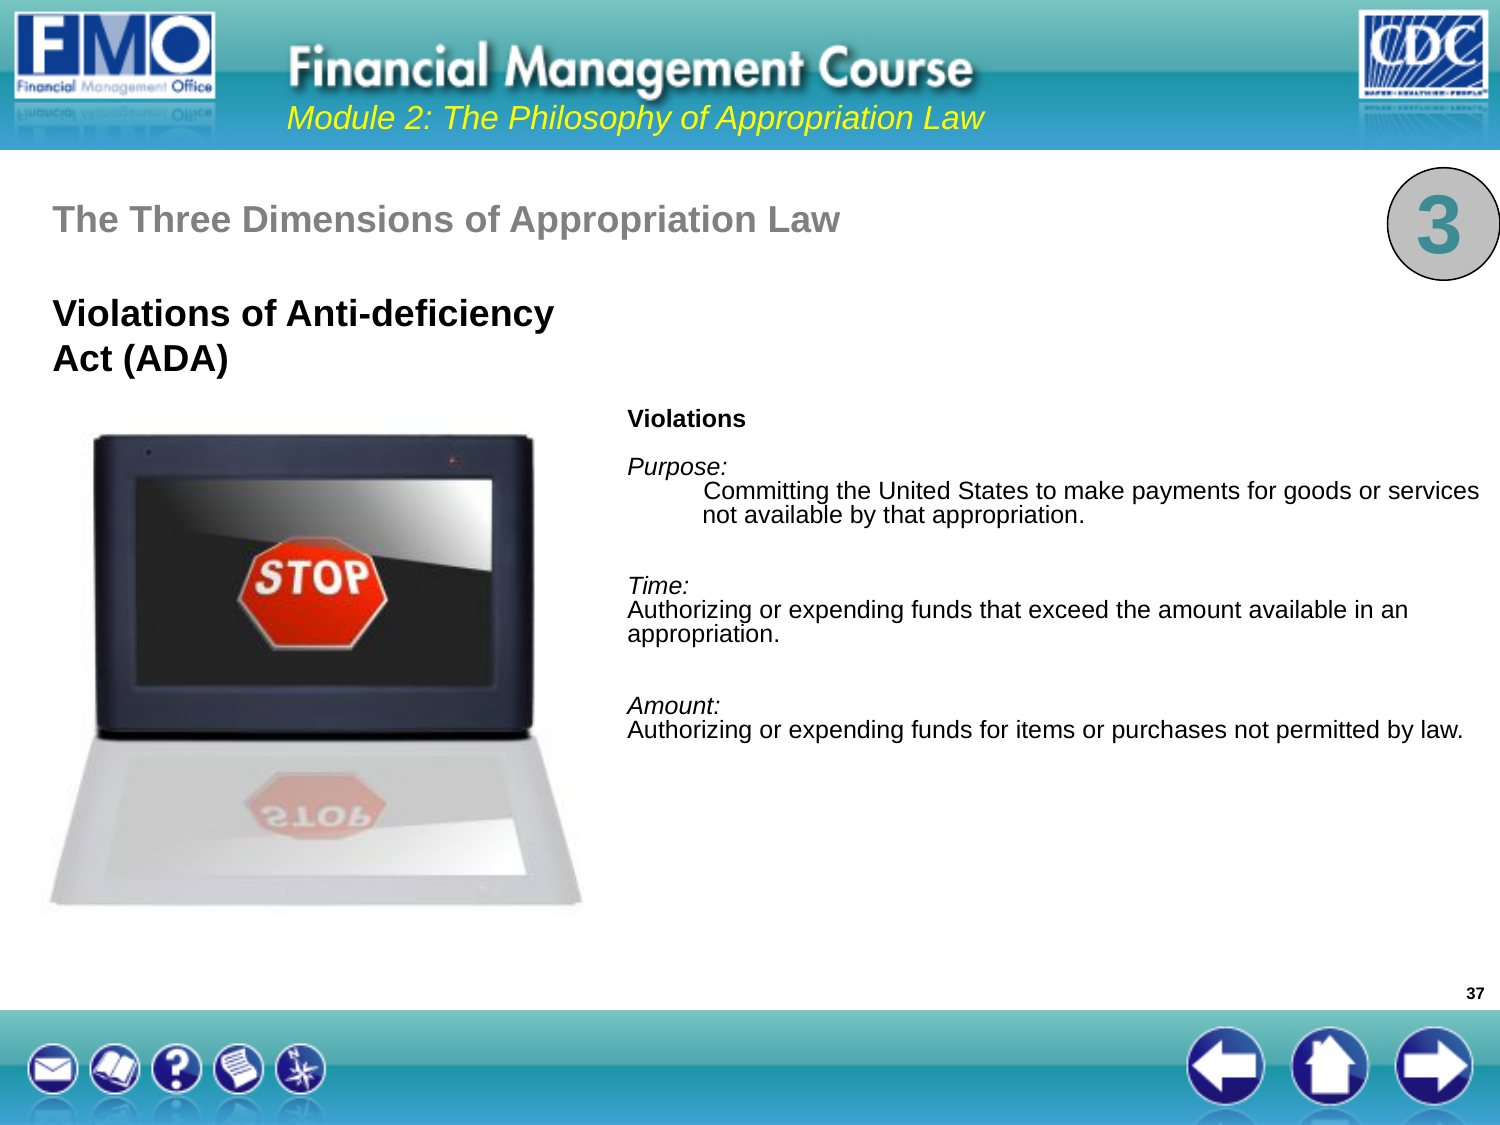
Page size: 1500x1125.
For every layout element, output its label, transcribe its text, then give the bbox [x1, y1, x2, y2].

text_box 3 [1376, 162, 1478, 278]
slide_number 37 [1449, 974, 1500, 1010]
text_box Violations Purpose: Committing the United States to make payments for goods or services not available by that appropriation. Time: Authorizing or expending funds that exceed the amount available in an appropriation. Amount: Authorizing or expending funds for items or purchases not permitted by law. [612, 400, 1500, 751]
picture [0, 0, 1500, 151]
picture [37, 387, 586, 938]
text_box [1478, 179, 1500, 269]
picture [0, 1010, 1500, 1125]
text_box The Three Dimensions of Appropriation Law [37, 187, 938, 248]
text_box Violations of Anti-deficiency Act (ADA) [37, 281, 813, 387]
